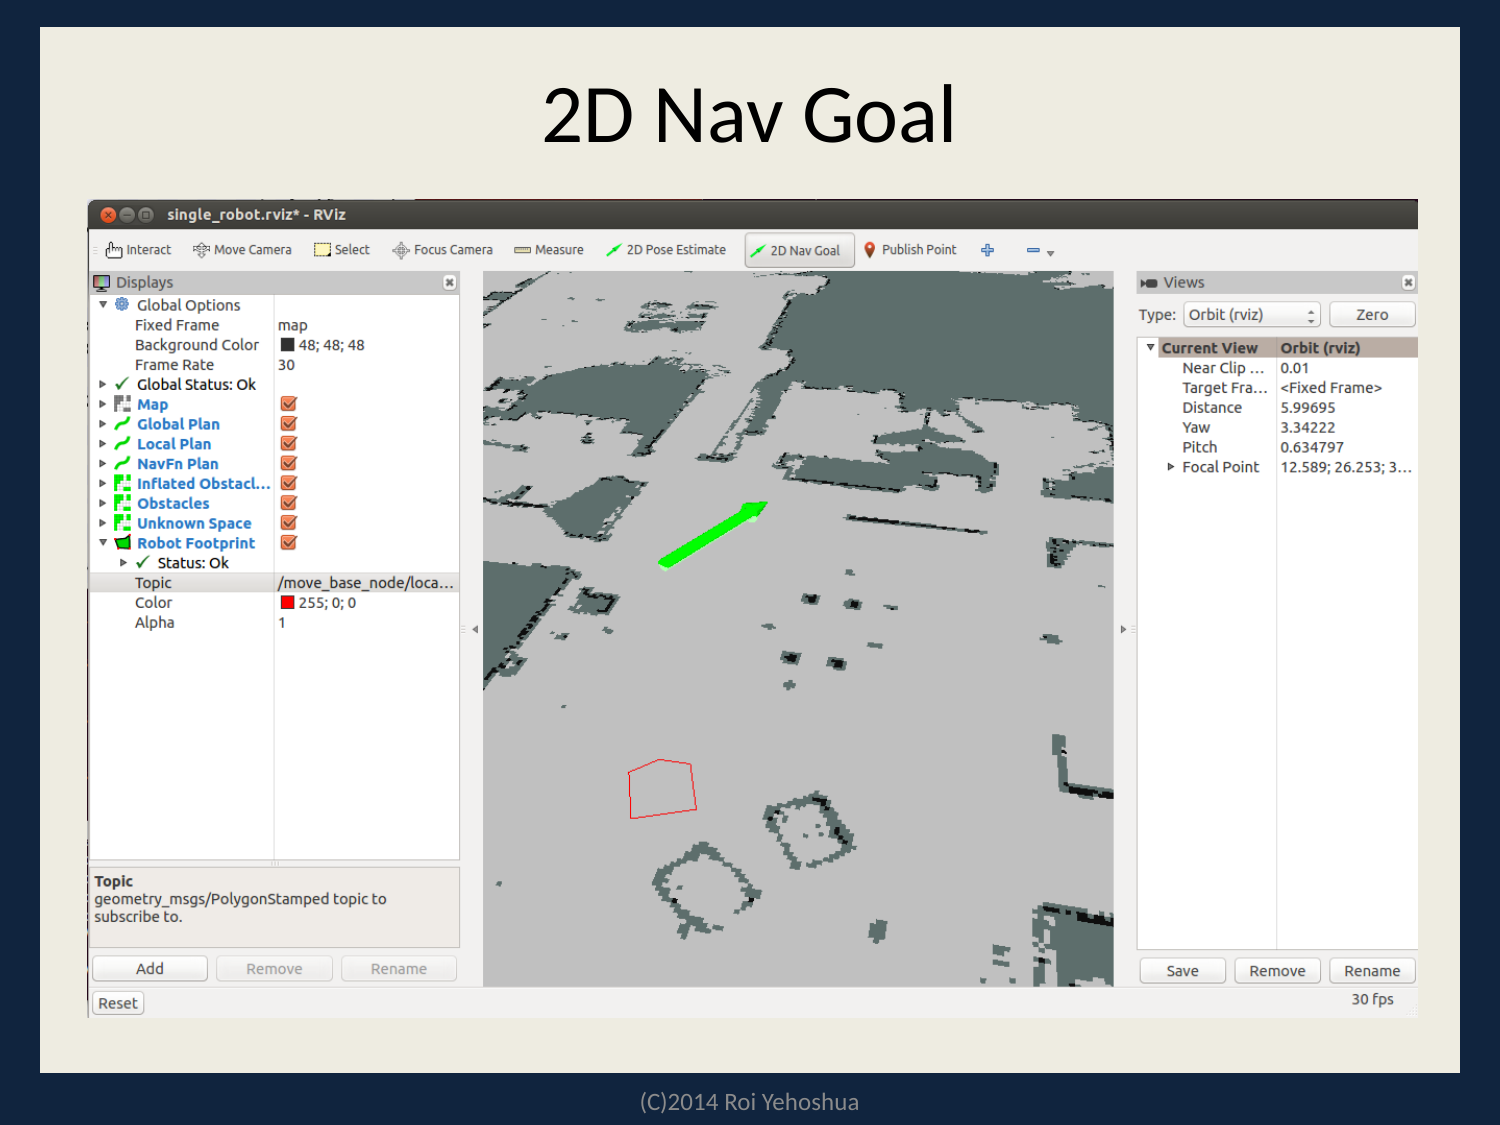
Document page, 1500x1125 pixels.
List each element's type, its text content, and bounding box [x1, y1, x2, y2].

footer (C)2014 Roi Yehoshua [512, 1074, 988, 1125]
picture [87, 199, 1418, 1018]
title 2D Nav Goal [37, 31, 1463, 188]
